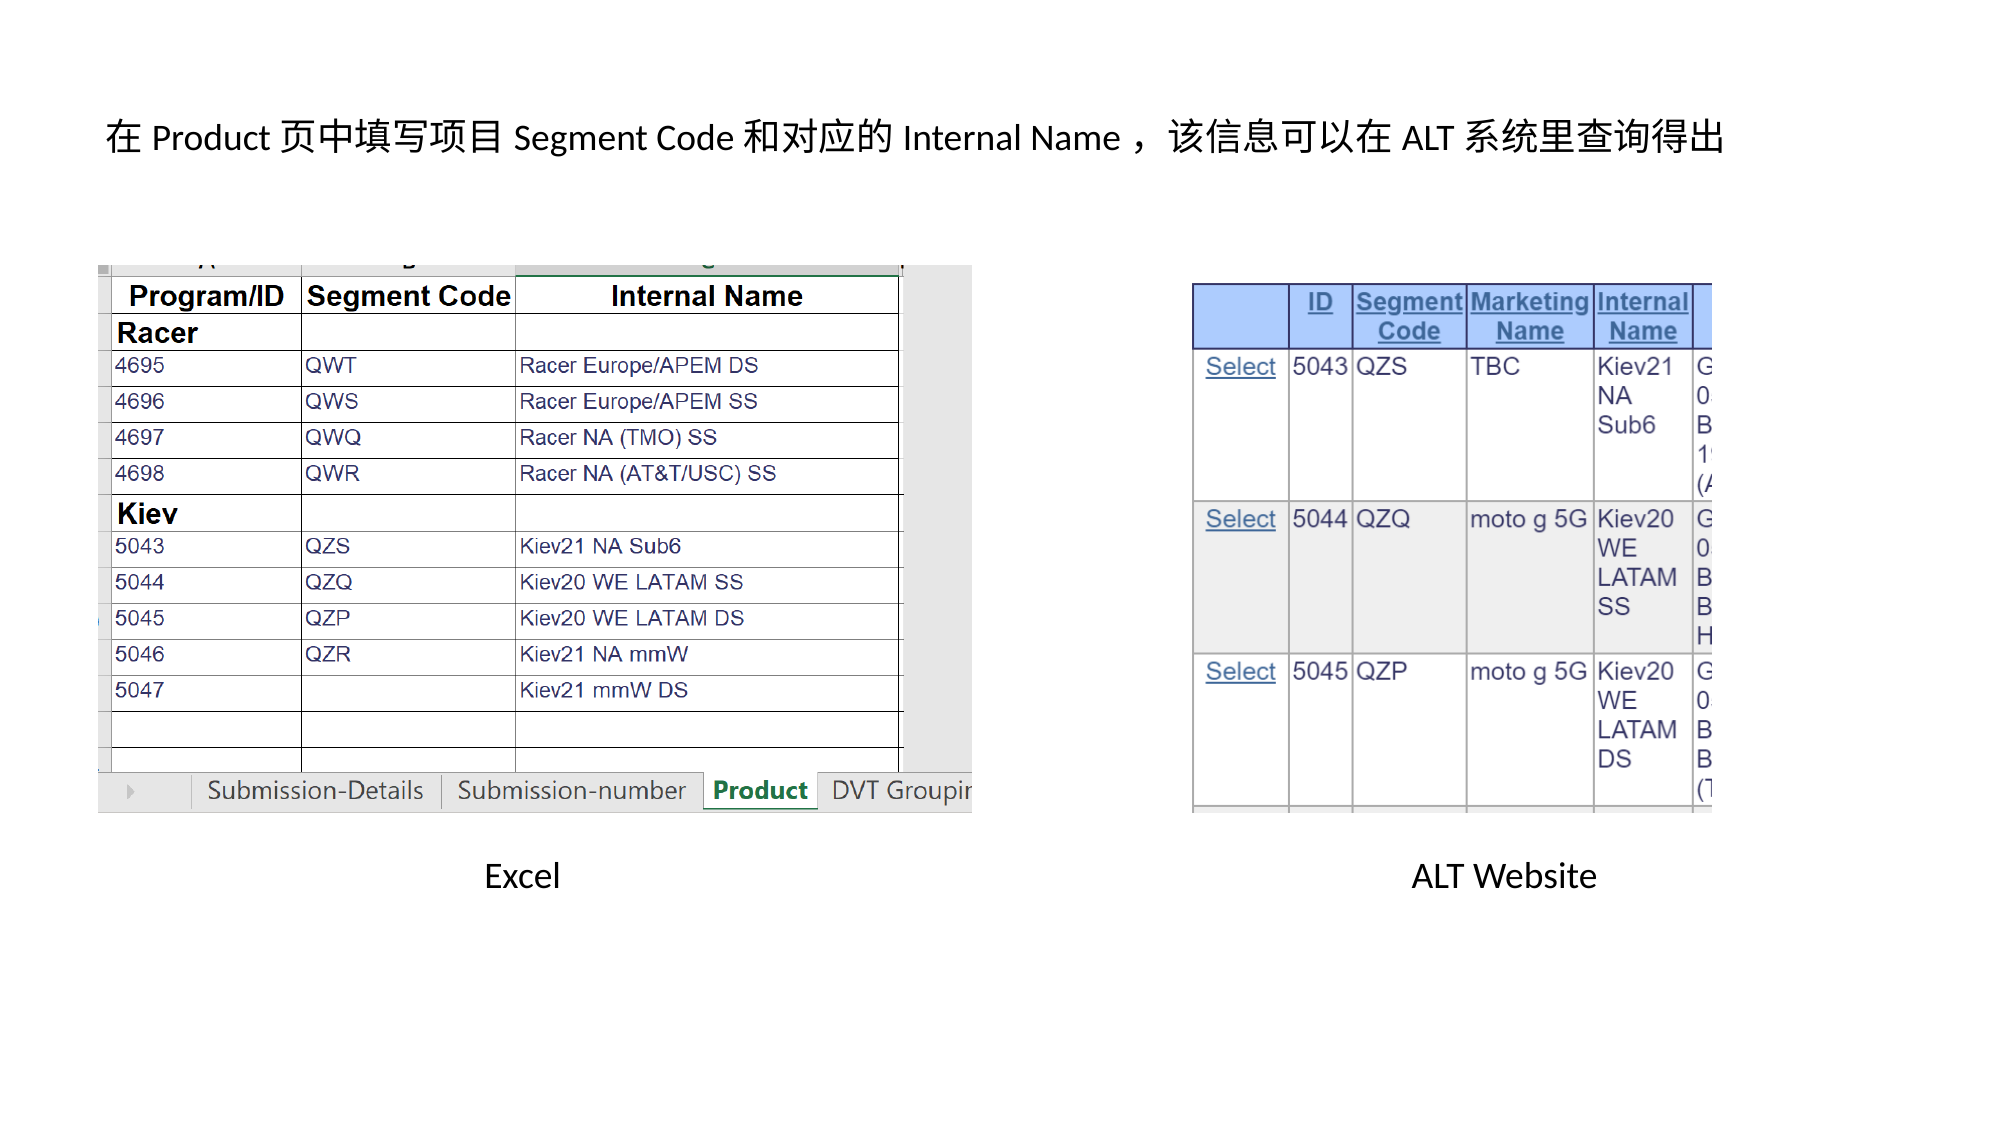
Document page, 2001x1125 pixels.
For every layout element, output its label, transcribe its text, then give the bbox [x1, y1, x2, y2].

picture [1188, 276, 1712, 813]
text_box ALT Website [1396, 843, 1613, 904]
text_box 在Product页中填写项目Segment Code和对应的Internal Name，该信息可以在ALT系统里查询得出 [90, 105, 1742, 166]
picture [98, 265, 972, 813]
text_box Excel [469, 843, 577, 904]
